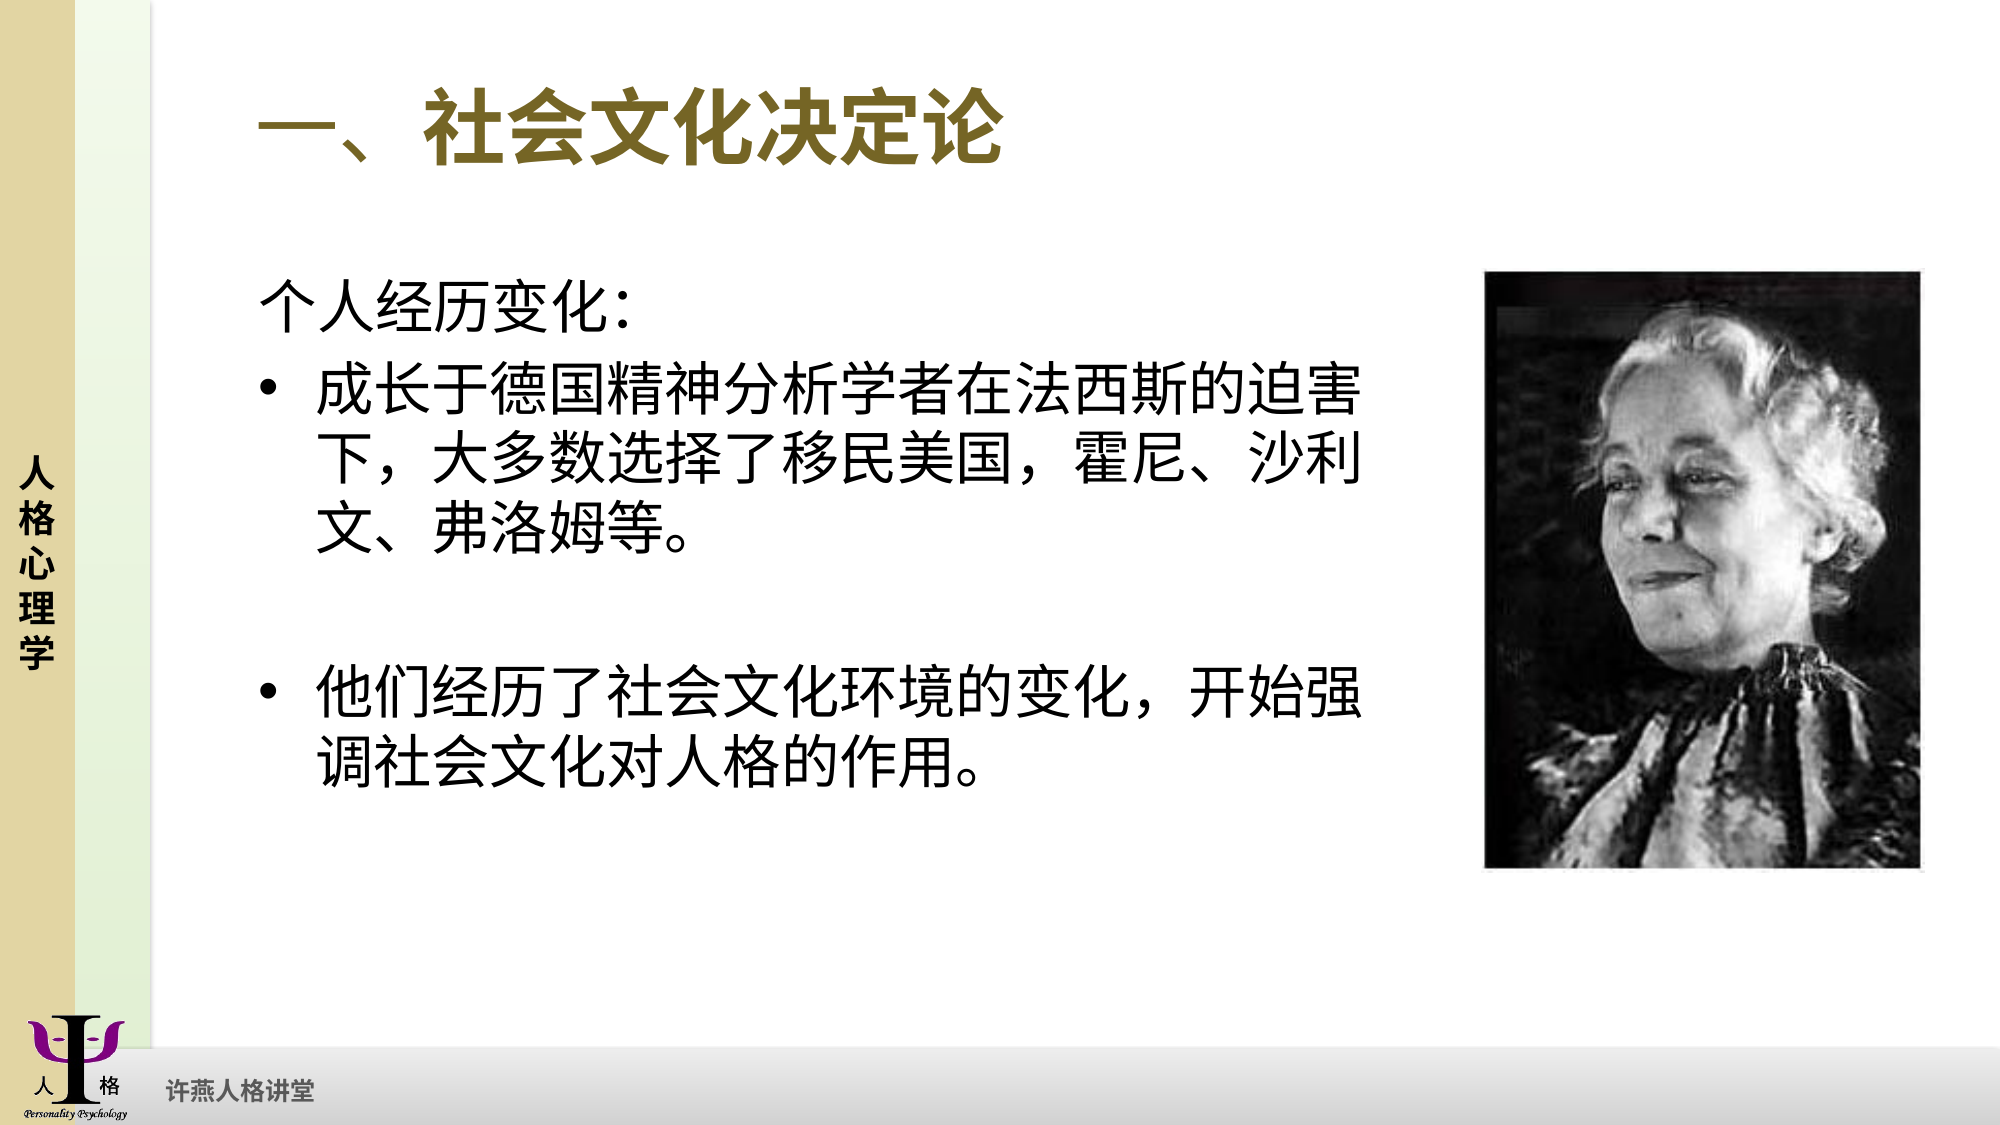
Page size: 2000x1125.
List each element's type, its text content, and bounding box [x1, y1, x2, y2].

title 一、社会文化决定论 [240, 30, 1838, 219]
picture [22, 1013, 128, 1121]
picture [1480, 268, 1925, 873]
list 个人经历变化： 成长于德国精神分析学者在法西斯的迫害下，大多数选择了移民美国，霍尼、沙利文、弗洛姆等。 他们经历了社会文化环境的变化，开始强调社会文化对人格的作用。 [243, 262, 1426, 1005]
